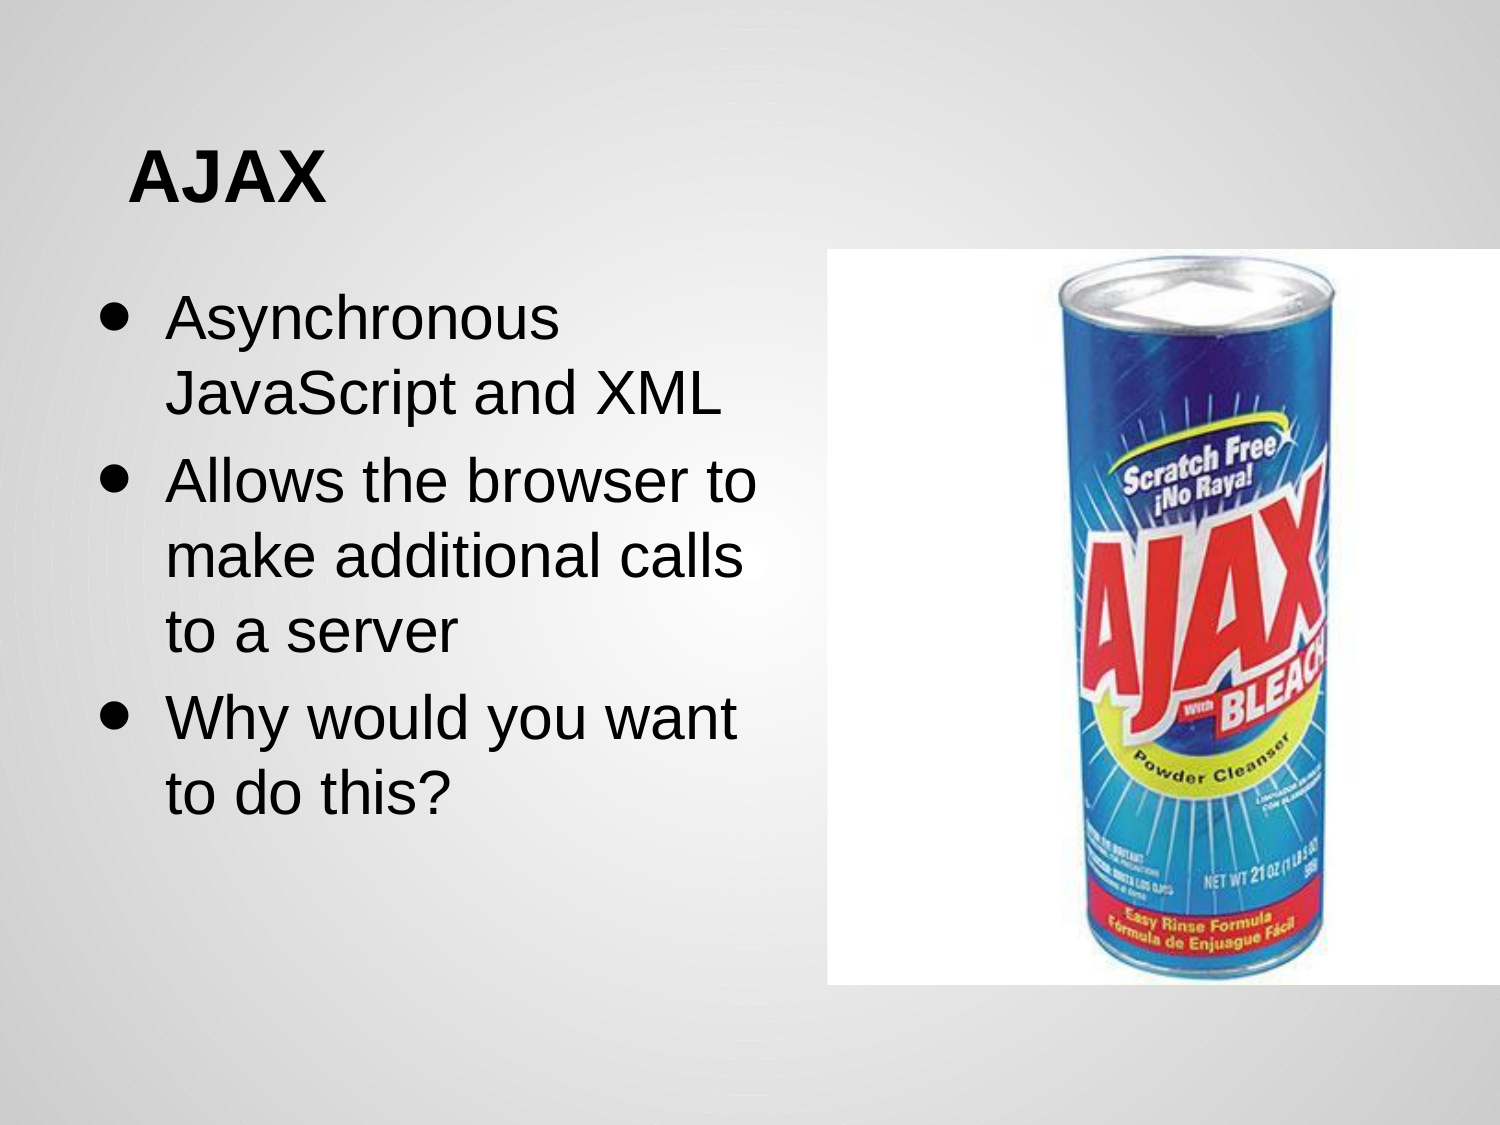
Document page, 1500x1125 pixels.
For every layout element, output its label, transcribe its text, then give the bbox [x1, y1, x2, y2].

list Asynchronous JavaScript and XML Allows the browser to make additional calls to a server Why would you want to do this? [75, 262, 802, 1125]
text_box [827, 249, 1500, 985]
title AJAX [75, 14, 1425, 233]
